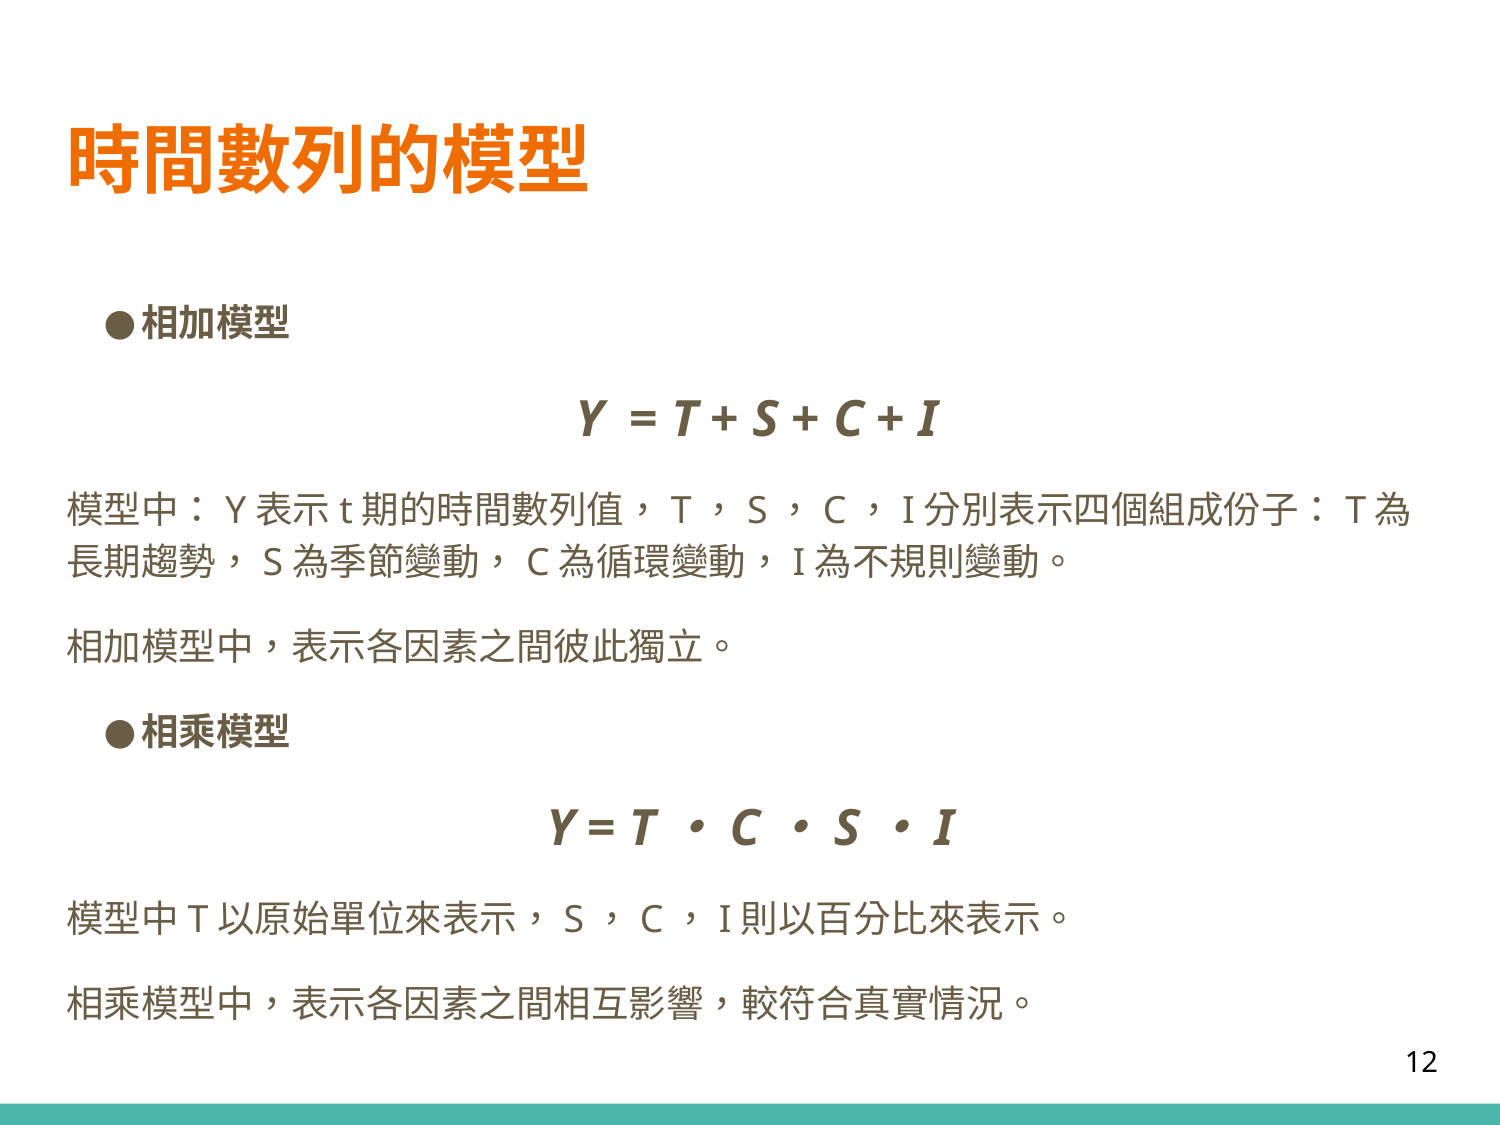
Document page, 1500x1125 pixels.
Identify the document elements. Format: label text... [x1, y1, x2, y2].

list 相加模型 Y = T + S + C + I 模型中：Y表示t期的時間數列值，T，S，C，I分別表示四個組成份子：T為長期趨勢，S為季節變動，C為循環變動，I為不規則變動。 相加模型中，表示各因素之間彼此獨立。 相乘模型 Y = T・C・S・I 模型中T以原始單位來表示，S，C，I則以百分比來表示。 相乘模型中，表示各因素之間相互影響，較符合真實情況。 [51, 276, 1449, 1000]
title 時間數列的模型 [51, 97, 1449, 252]
slide_number ‹#› [1389, 1019, 1480, 1106]
